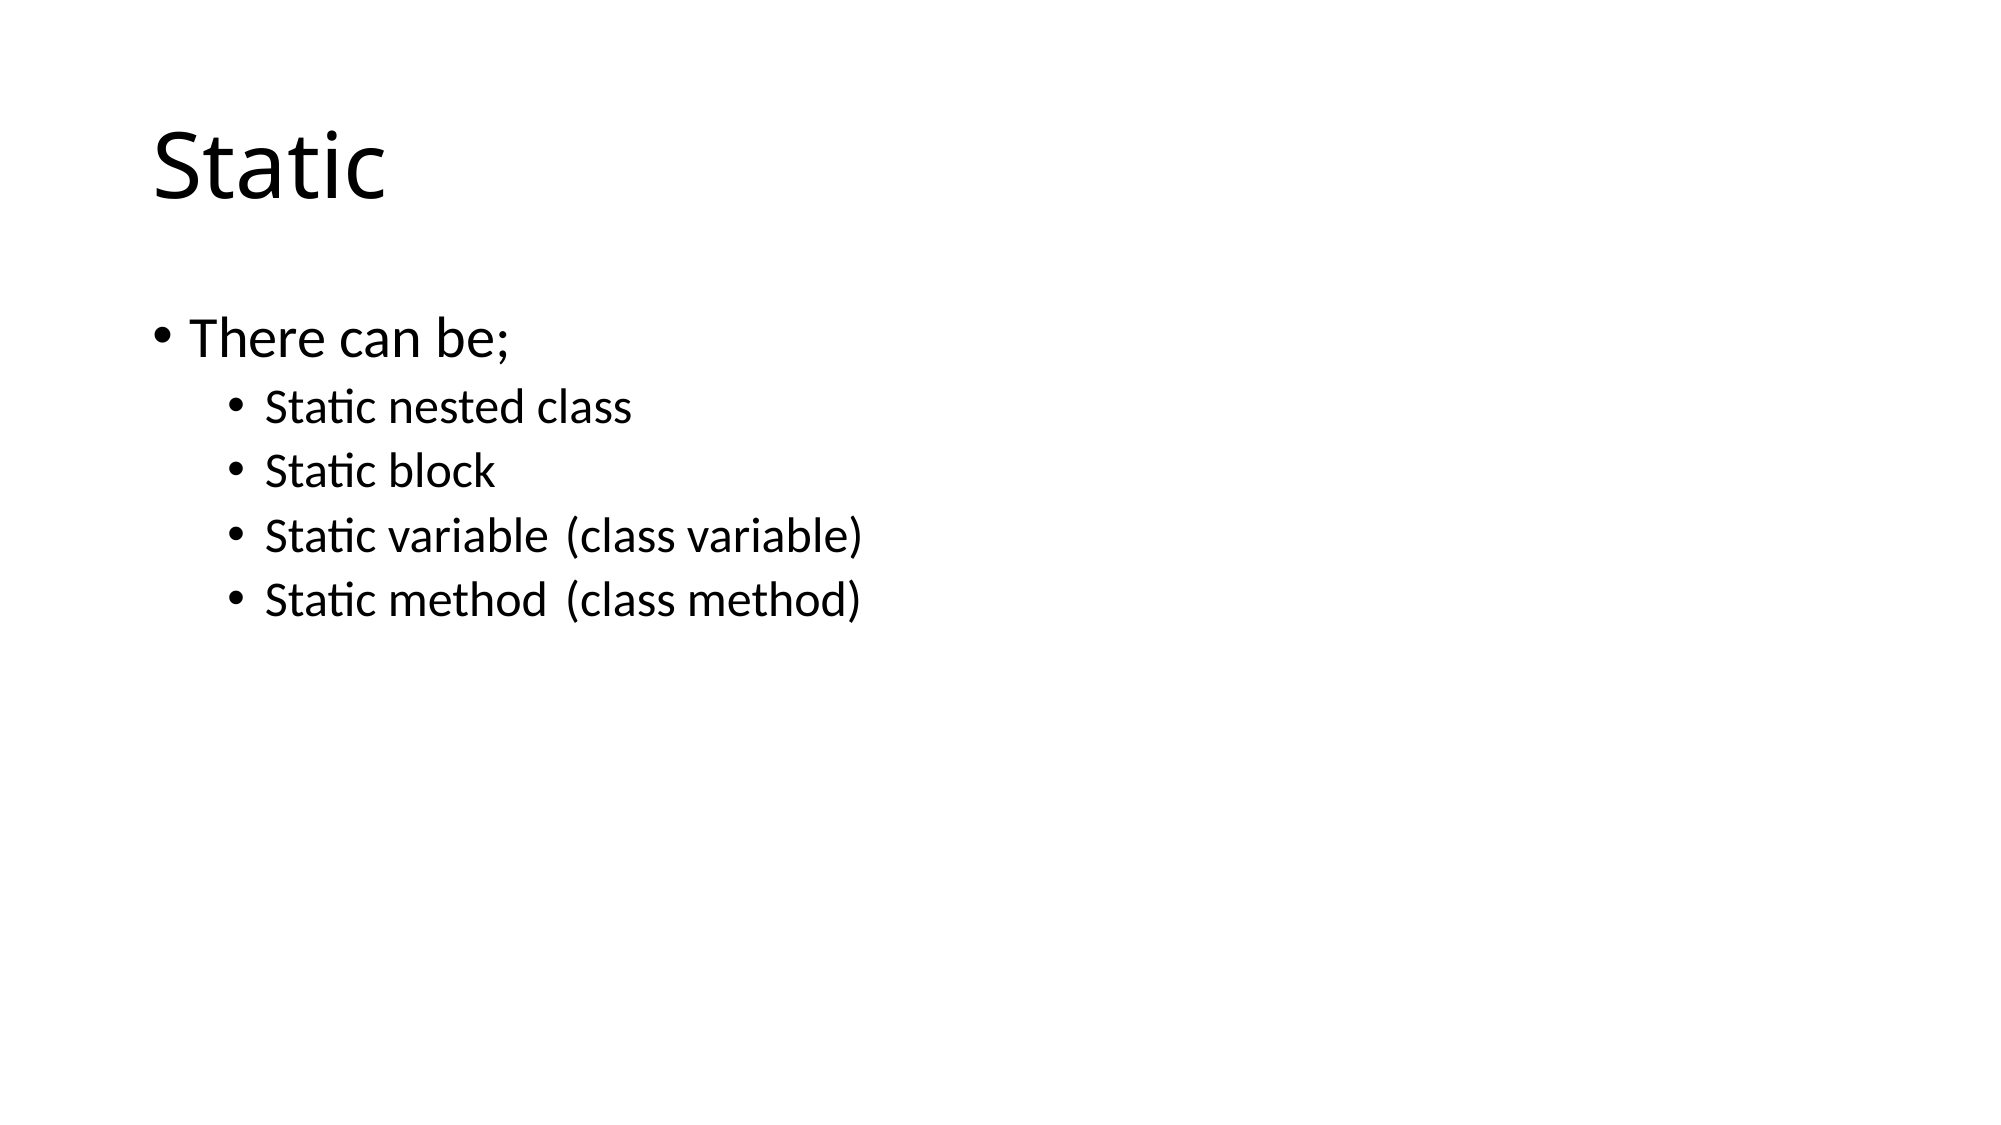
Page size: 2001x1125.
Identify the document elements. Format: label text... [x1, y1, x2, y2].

title Static [137, 59, 1863, 278]
list There can be; Static nested class Static block Static variable (class variable) Static method (class method) [137, 299, 1863, 1014]
